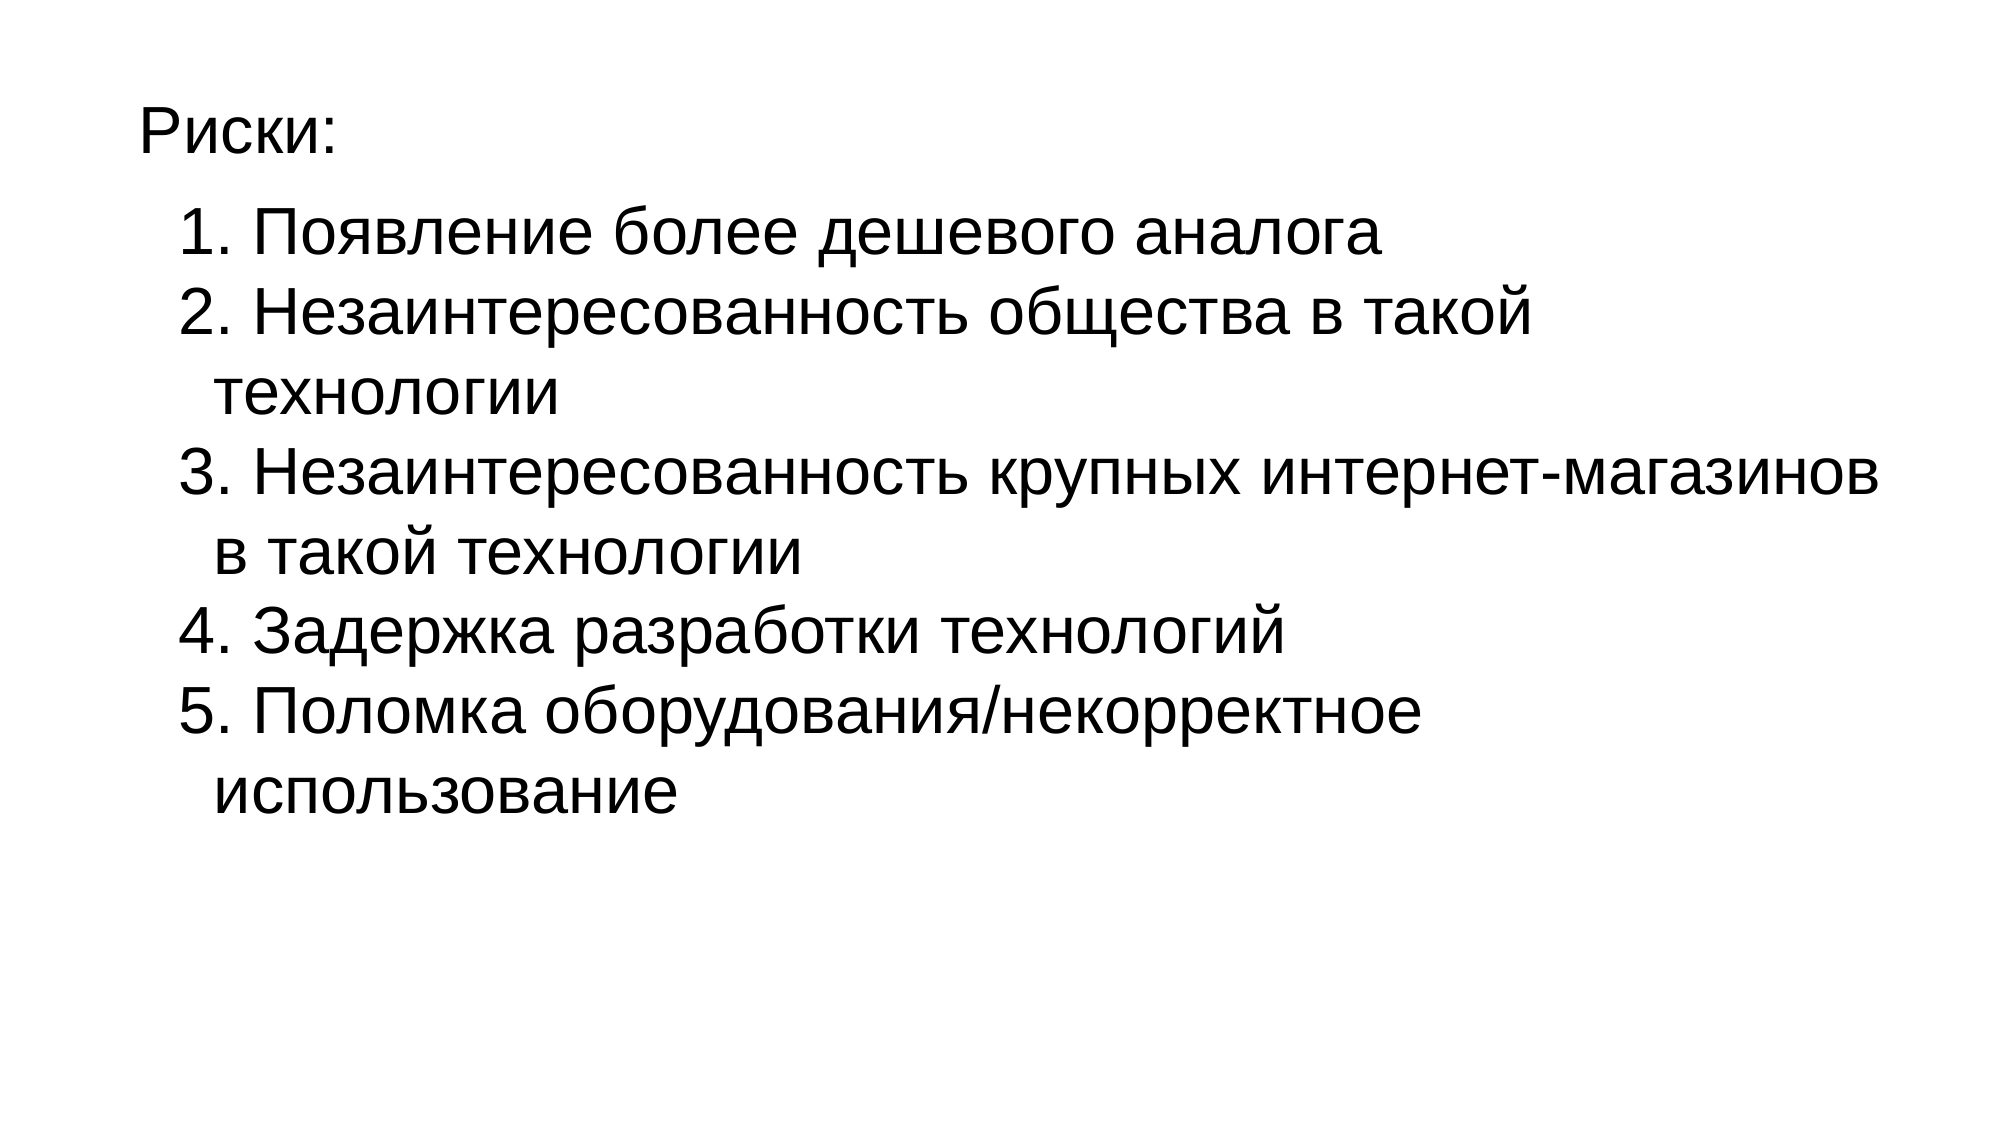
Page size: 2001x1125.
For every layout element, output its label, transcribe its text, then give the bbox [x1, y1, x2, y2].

text_box Риски: Появление более дешевого аналога Незаинтересованность общества в такой технологии Незаинтересованность крупных интернет-магазинов в такой технологии Задержка разработки технологий Поломка оборудования/некорректное использование [124, 79, 1901, 835]
